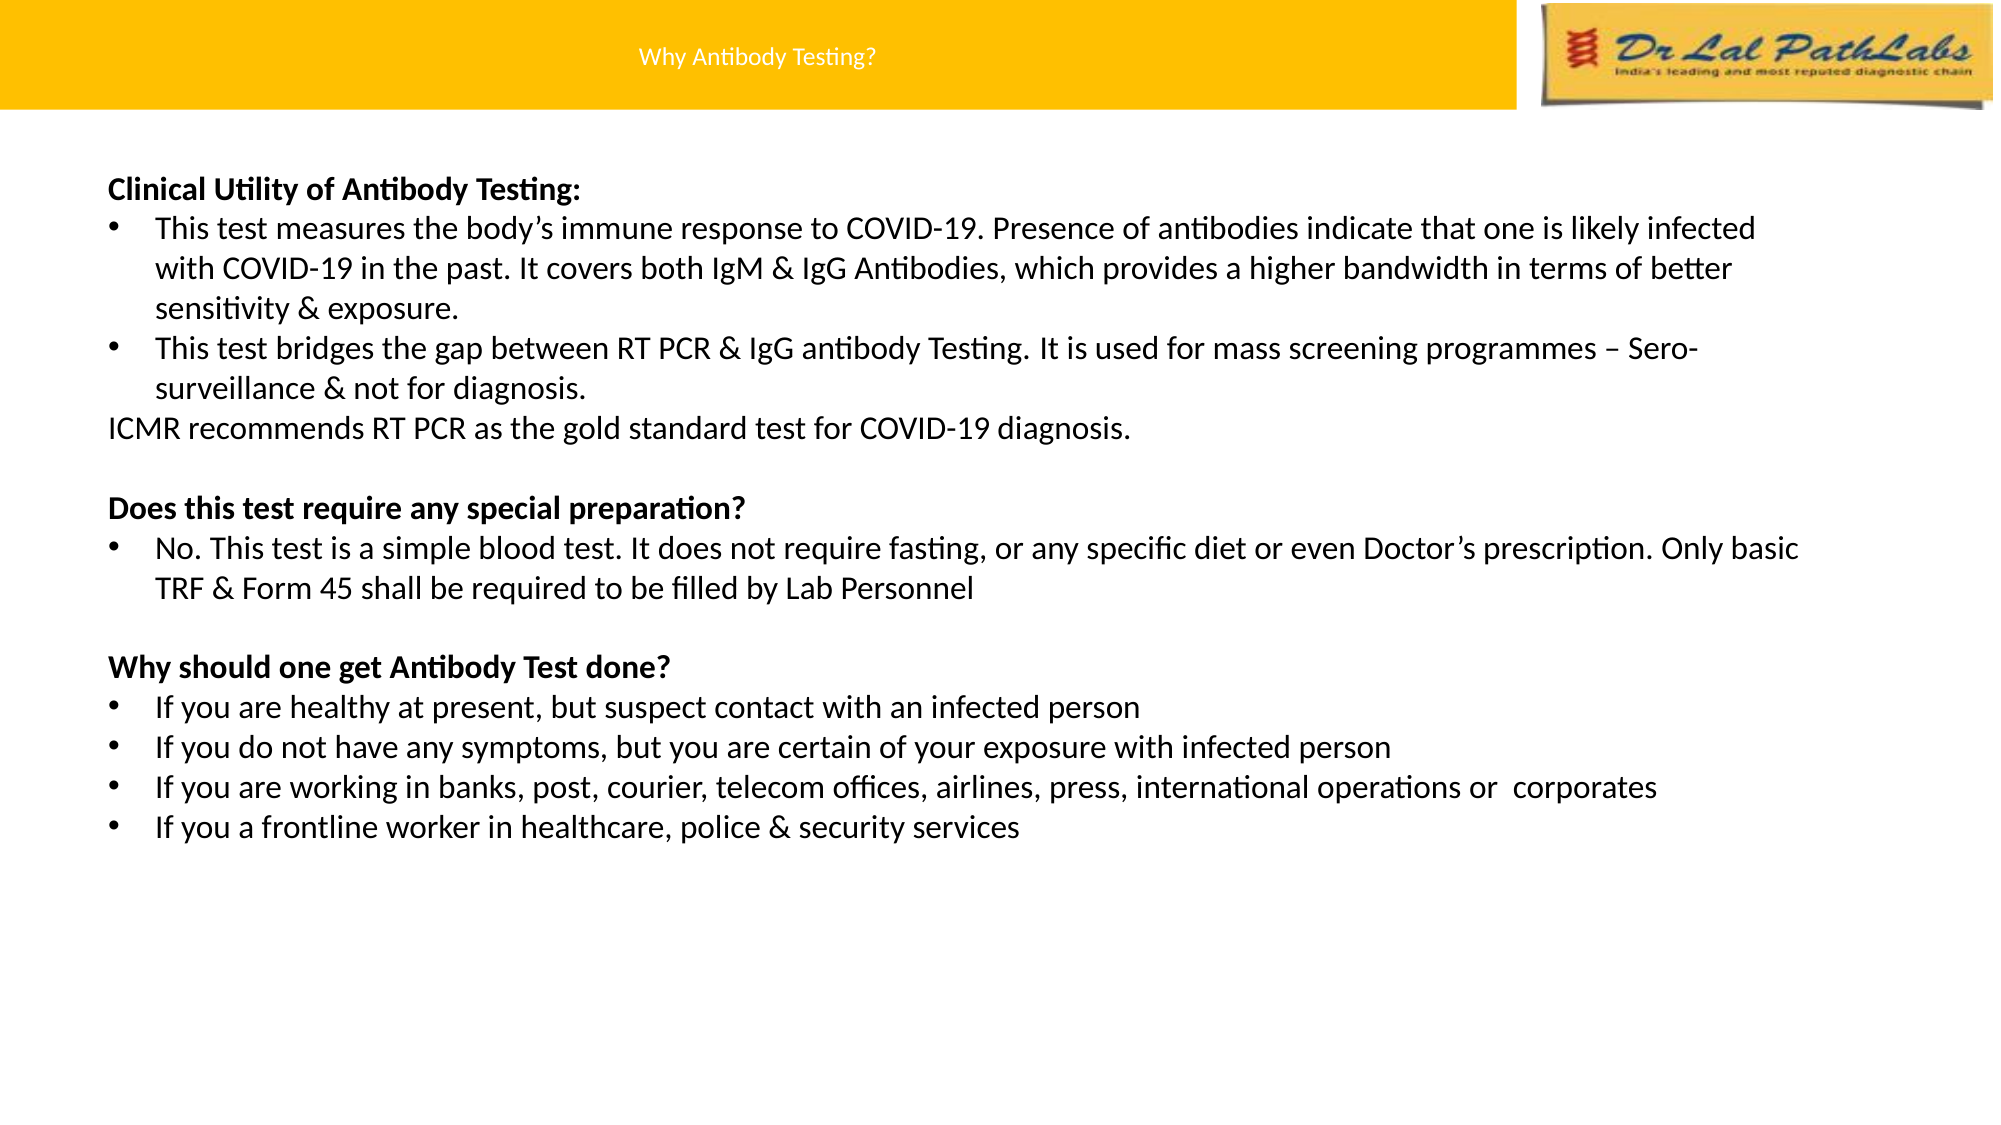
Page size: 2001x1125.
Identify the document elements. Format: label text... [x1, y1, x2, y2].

picture [1541, 3, 1993, 110]
title Why Antibody Testing? [0, 0, 1517, 110]
text_box Clinical Utility of Antibody Testing: This test measures the body’s immune response to COVID-19. Presence of antibodies indicate that one is likely infected with COVID-19 in the past. It covers both IgM & IgG Antibodies, which provides a higher bandwidth in terms of better sensitivity & exposure. This test bridges the gap between RT PCR & IgG antibody Testing. It is used for mass screening programmes – Sero-surveillance & not for diagnosis. ICMR recommends RT PCR as the gold standard test for COVID-19 diagnosis. Does this test require any special preparation? No. This test is a simple blood test. It does not require fasting, or any specific diet or even Doctor’s prescription. Only basic TRF & Form 45 shall be required to be filled by Lab Personnel Why should one get Antibody Test done? If you are healthy at present, but suspect contact with an infected person If you do not have any symptoms, but you are certain of your exposure with infected person If you are working in banks, post, courier, telecom offices, airlines, press, international operations or corporates If you a frontline worker in healthcare, police & security services [93, 159, 1833, 893]
